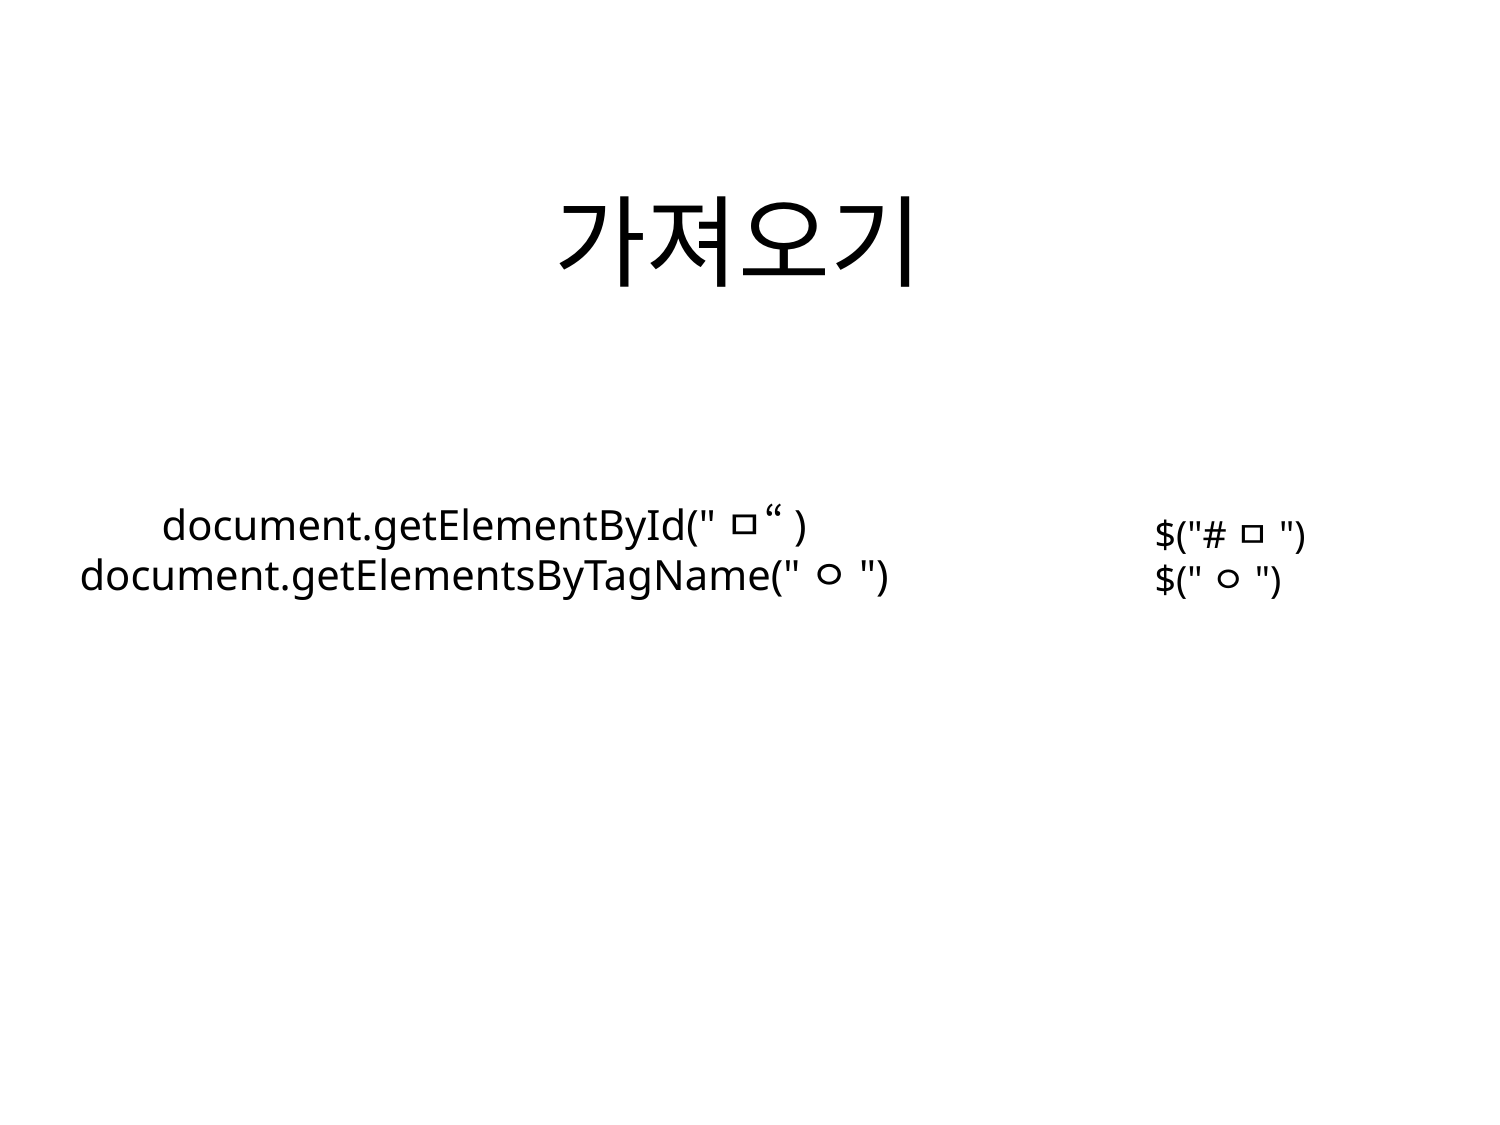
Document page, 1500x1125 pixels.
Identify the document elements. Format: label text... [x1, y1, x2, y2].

text_box document.getElementById("ㅁ“) document.getElementsByTagName("ㅇ") [0, 491, 1034, 607]
text_box 가져오기 [289, 172, 1187, 308]
text_box $("#ㅁ") $("ㅇ") [1139, 503, 1447, 609]
